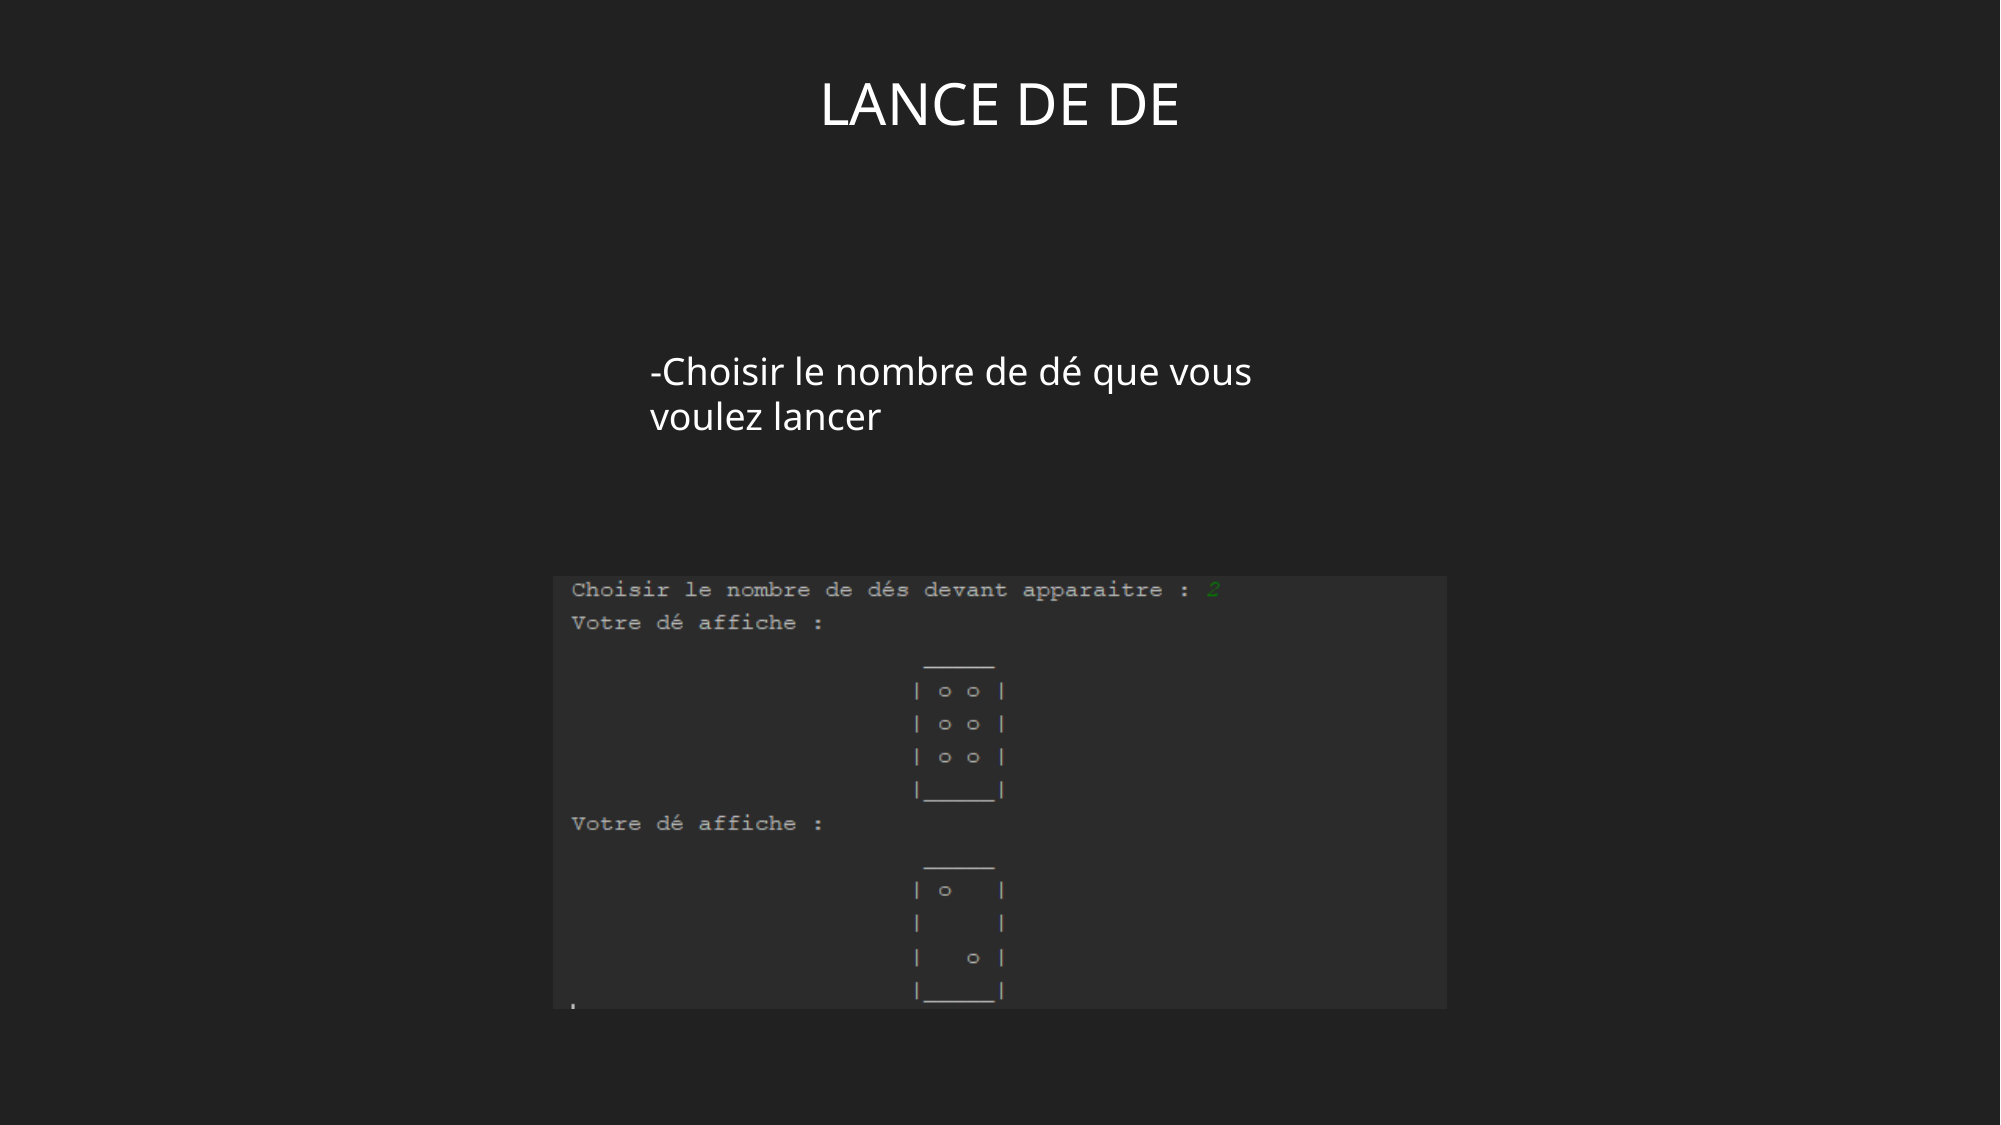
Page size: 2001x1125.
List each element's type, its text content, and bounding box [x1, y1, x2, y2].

picture [553, 576, 1447, 1009]
text_box LANCE DE DE [122, 59, 1879, 145]
text_box -Choisir le nombre de dé que vous voulez lancer [635, 340, 1365, 491]
